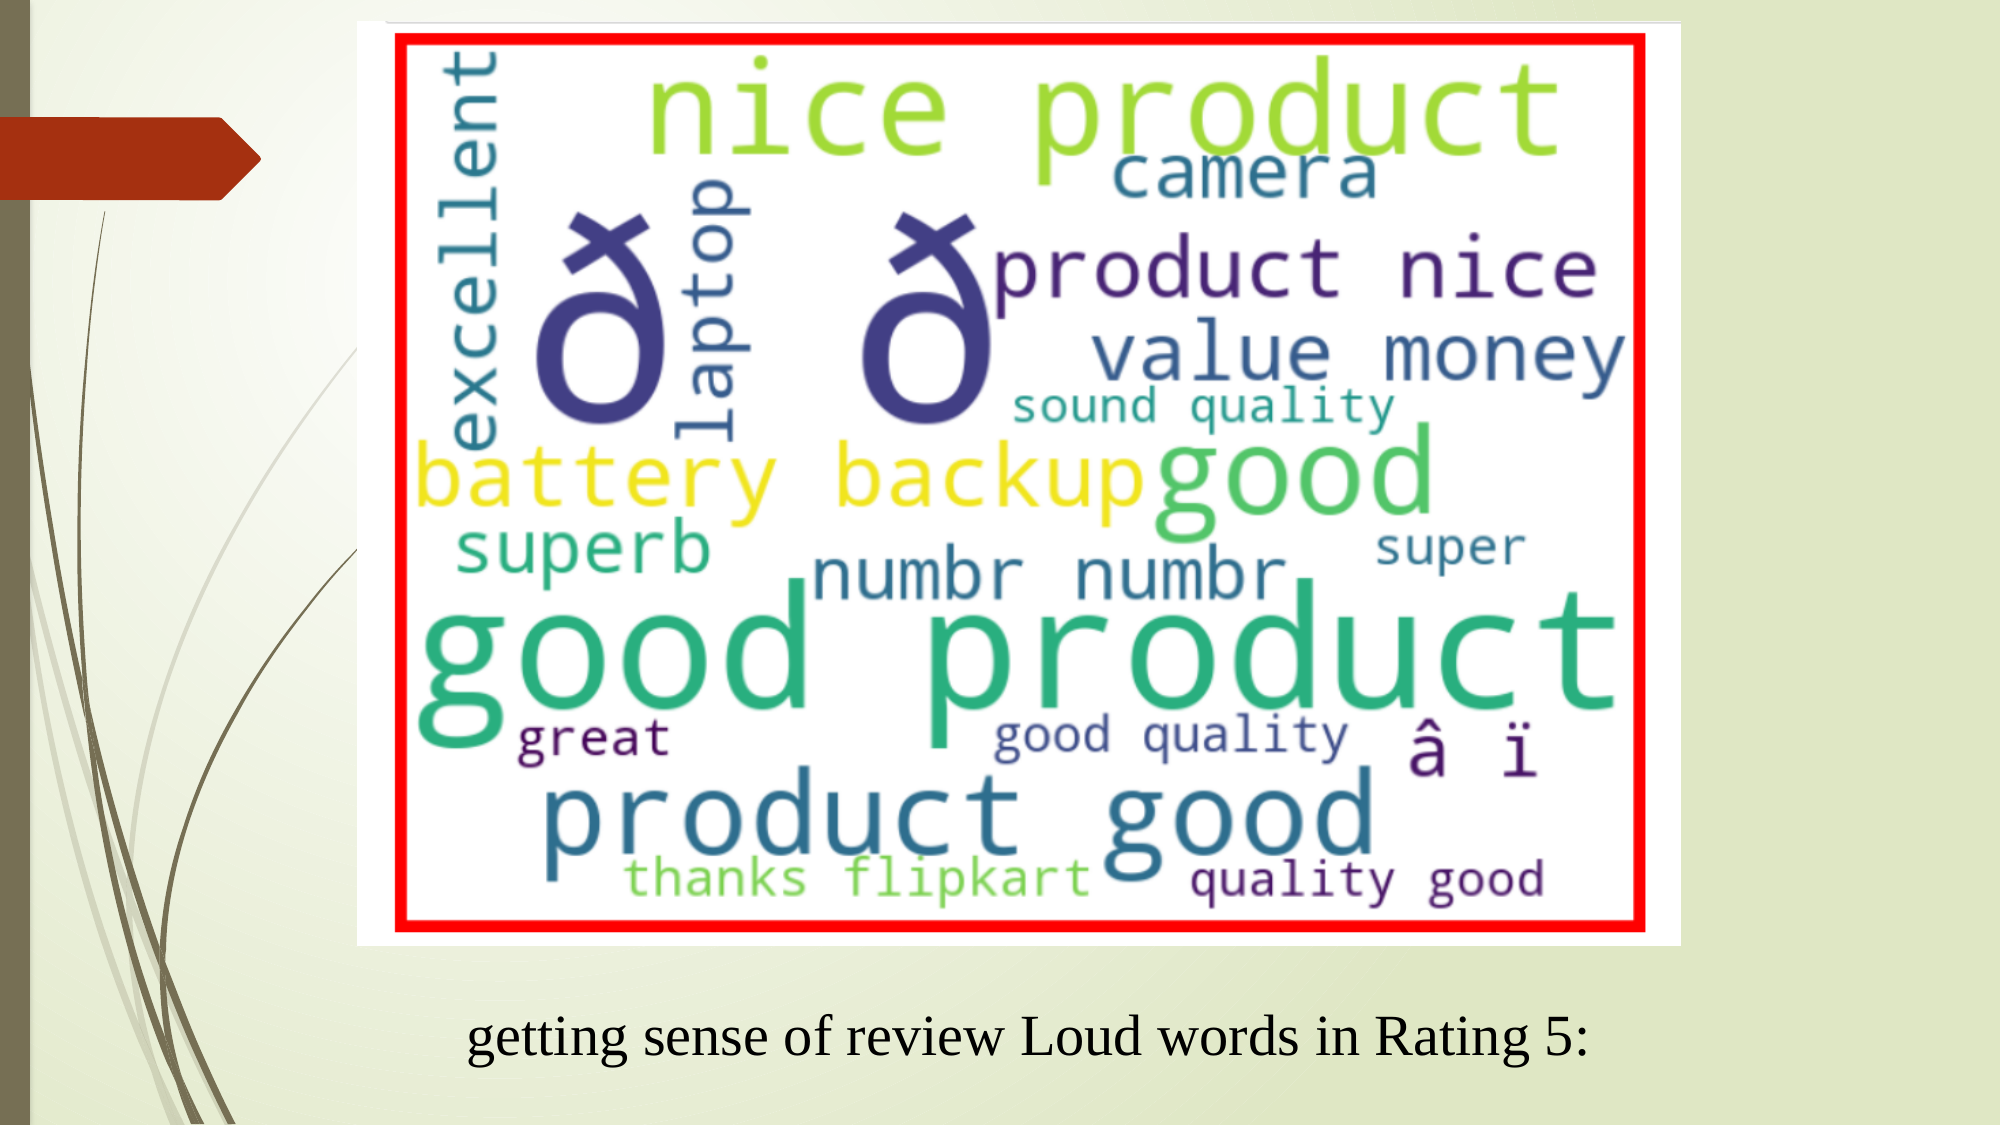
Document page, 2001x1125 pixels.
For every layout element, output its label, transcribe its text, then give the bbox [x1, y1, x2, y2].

picture [356, 21, 1681, 946]
text_box getting sense of review Loud words in Rating 5: [451, 989, 1760, 1074]
